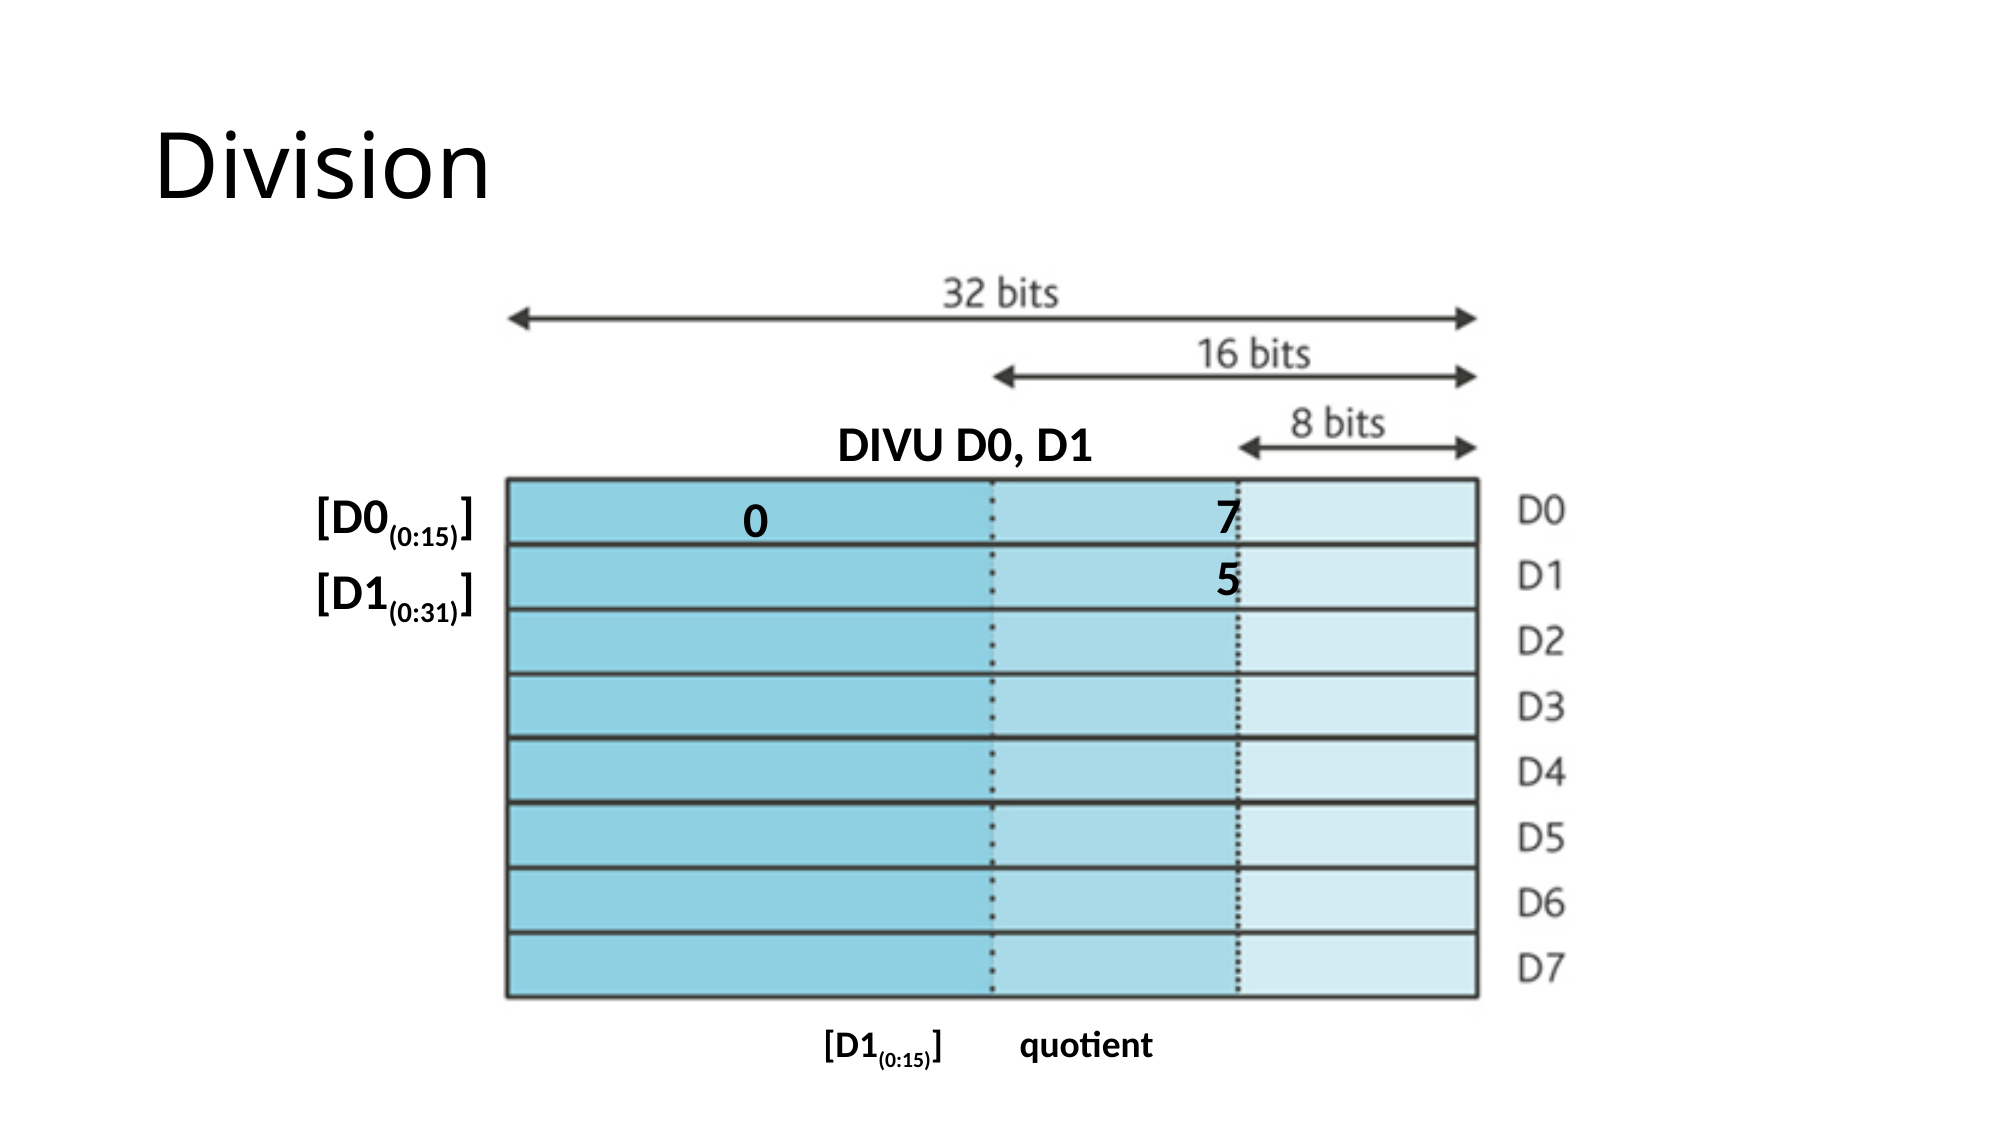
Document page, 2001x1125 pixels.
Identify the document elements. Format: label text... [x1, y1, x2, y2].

title Division [137, 59, 1863, 278]
text_box [D1(0:15)] quotient [502, 1028, 1483, 1079]
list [444, 270, 1603, 1028]
text_box [D0(0:15)] [300, 476, 444, 552]
text_box [D1(0:31)] [300, 552, 444, 636]
